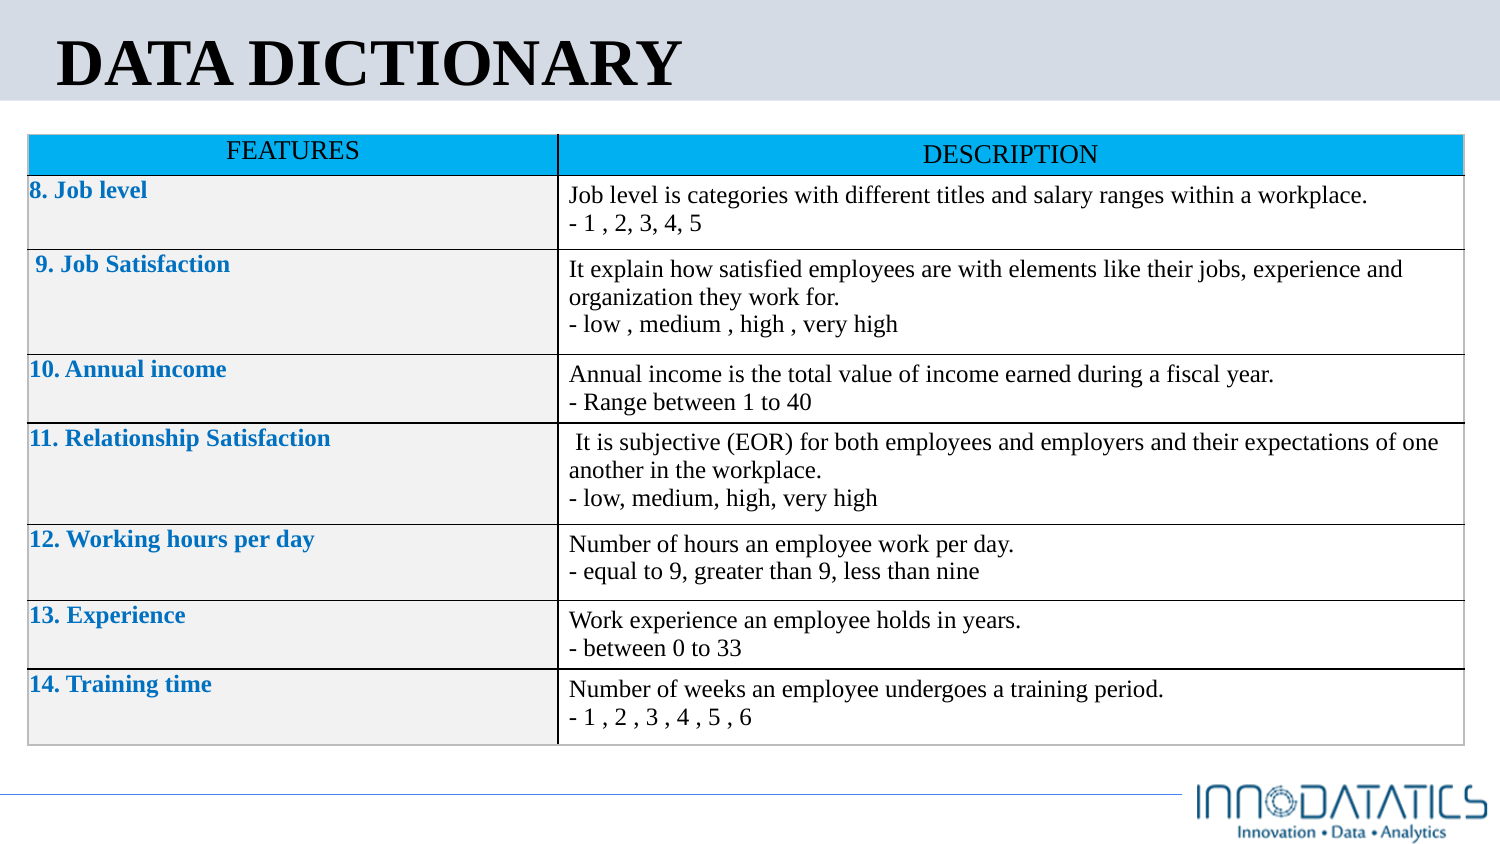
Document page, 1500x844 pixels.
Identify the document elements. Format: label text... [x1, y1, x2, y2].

table_header DESCRIPTION [559, 135, 1463, 175]
table_cell 14. Training time [29, 670, 557, 744]
table_cell Work experience an employee holds in years. - between 0 to 33 [559, 601, 1463, 668]
table_cell 9. Job Satisfaction [29, 250, 557, 354]
table_cell Annual income is the total value of income earned during a fiscal year. - Range between 1 to 40 [559, 355, 1463, 422]
table_cell Number of hours an employee work per day. - equal to 9, greater than 9, less than nine [559, 525, 1463, 600]
table_cell It explain how satisfied employees are with elements like their jobs, experience and organization they work for. - low , medium , high , very high [559, 250, 1463, 354]
picture [1179, 746, 1500, 844]
table_cell 8. Job level [29, 176, 557, 249]
table_cell Job level is categories with different titles and salary ranges within a workplace. - 1 , 2, 3, 4, 5 [559, 176, 1463, 249]
table_cell It is subjective (EOR) for both employees and employers and their expectations of one another in the workplace. - low, medium, high, very high [559, 424, 1463, 524]
table_cell 10. Annual income [29, 355, 557, 422]
title DATA DICTIONARY [28, 21, 1322, 106]
table_cell 12. Working hours per day [29, 525, 557, 600]
table_cell 13. Experience [29, 601, 557, 668]
table_cell Number of weeks an employee undergoes a training period. - 1 , 2 , 3 , 4 , 5 , 6 [559, 670, 1463, 744]
table_cell 11. Relationship Satisfaction [29, 424, 557, 524]
table_header FEATURES [29, 135, 557, 175]
